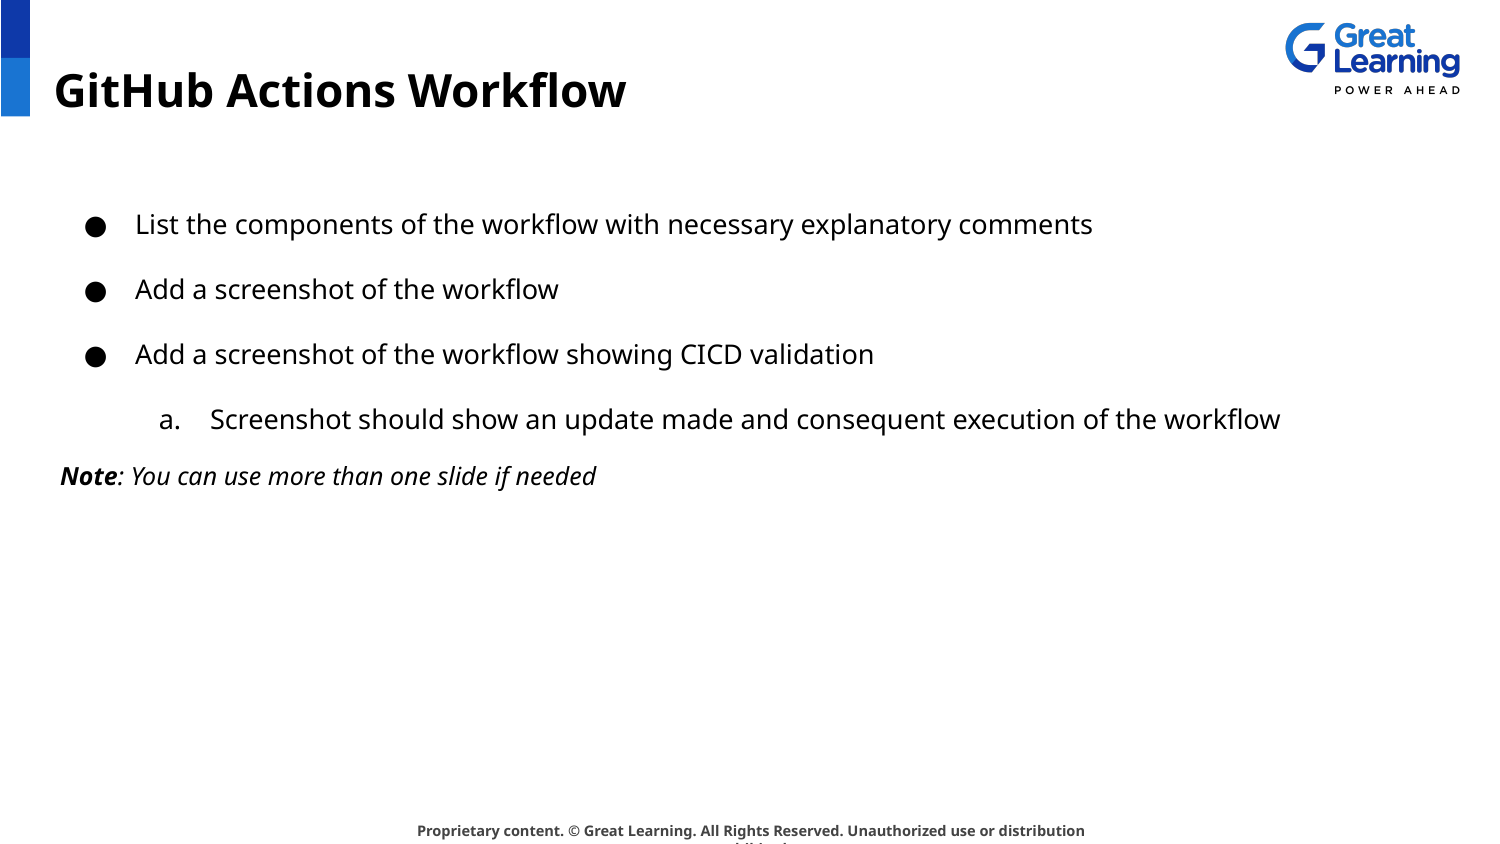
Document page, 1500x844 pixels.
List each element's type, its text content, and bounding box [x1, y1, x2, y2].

text_box GitHub Actions Workflow [38, 47, 1315, 133]
picture [1258, 11, 1487, 106]
text_box List the components of the workflow with necessary explanatory comments Add a screenshot of the workflow Add a screenshot of the workflow showing CICD validation Screenshot should show an update made and consequent execution of the workflow Note: You can use more than one slide if needed [44, 160, 1435, 506]
